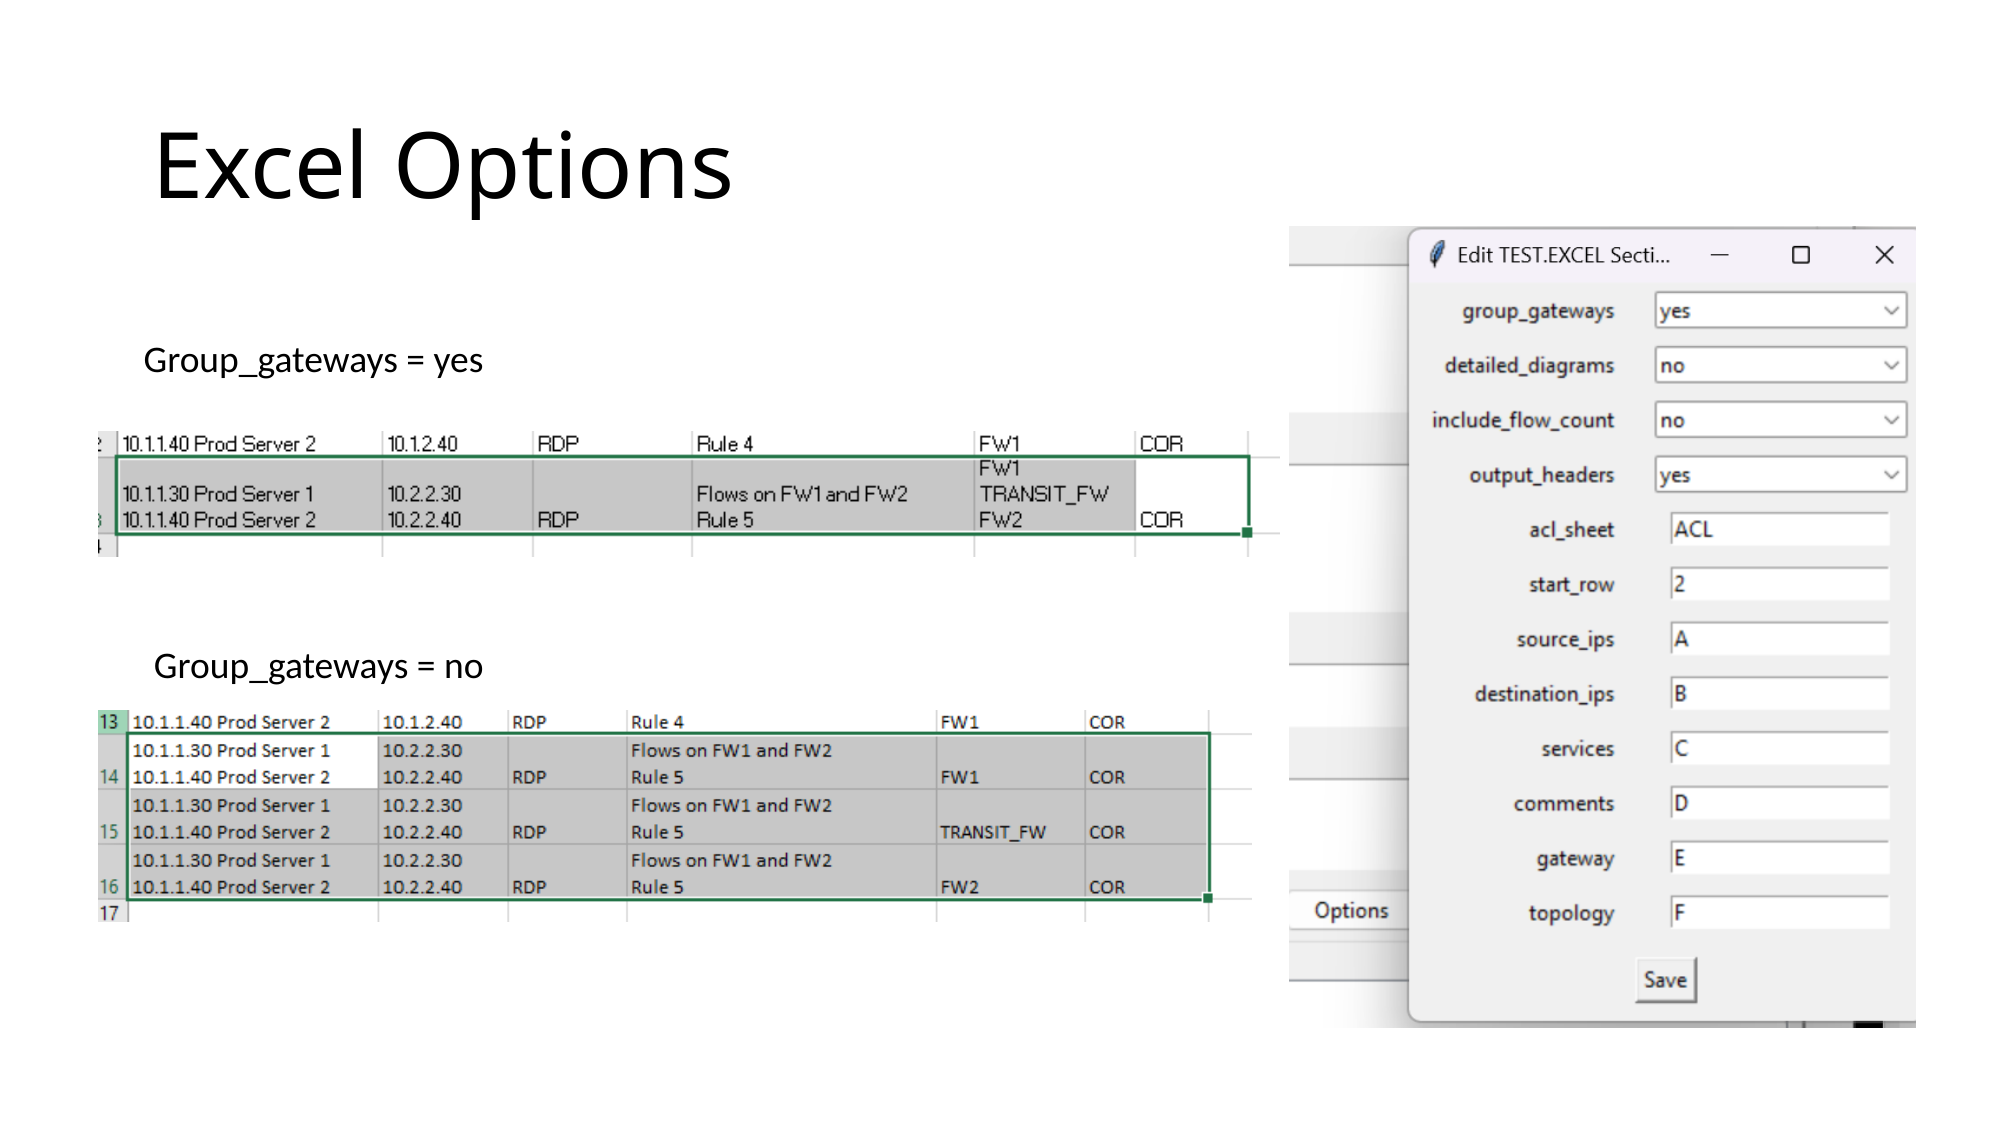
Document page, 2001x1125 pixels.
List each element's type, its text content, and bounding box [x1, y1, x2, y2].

title Excel Options [137, 59, 1863, 278]
picture [1289, 226, 1916, 1028]
text_box Group_gateways = yes [128, 327, 500, 388]
picture [98, 431, 1280, 557]
text_box Group_gateways = no [139, 633, 499, 694]
picture [98, 710, 1252, 922]
